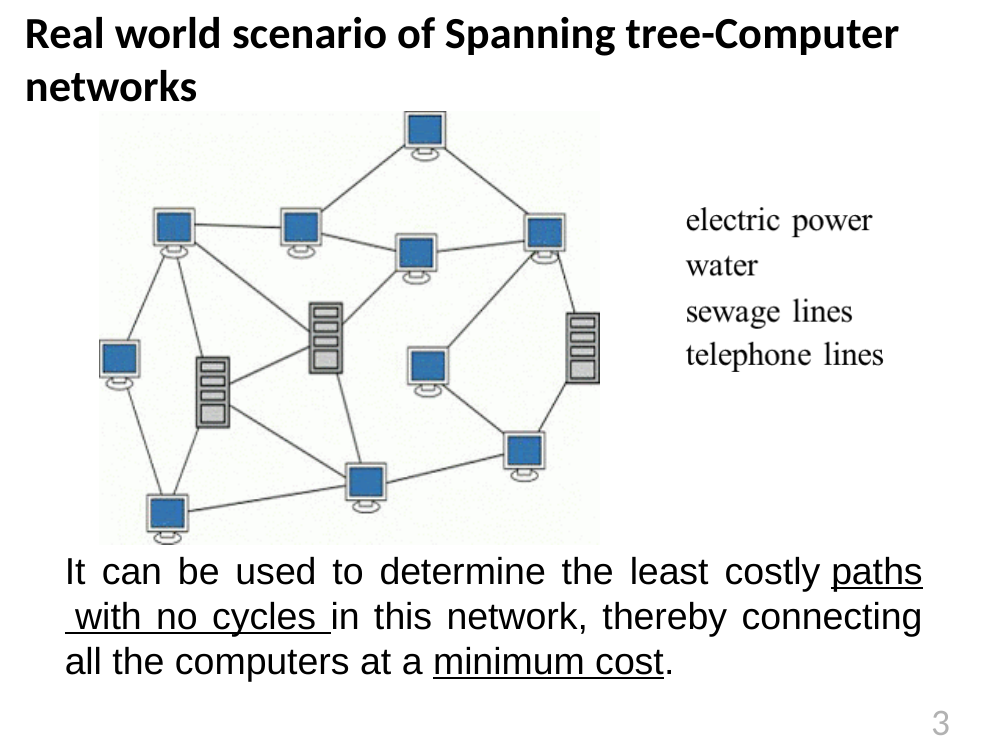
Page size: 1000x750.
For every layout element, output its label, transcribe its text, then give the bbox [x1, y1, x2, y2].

text_box It can be used to determine the least costly paths with no cycles in this network, thereby connecting all the computers at a minimum cost. [49, 539, 938, 690]
picture [99, 111, 601, 545]
picture [664, 187, 912, 393]
slide_number 3 [720, 697, 950, 743]
title Real world scenario of Spanning tree-Computer networks [24, 3, 977, 112]
